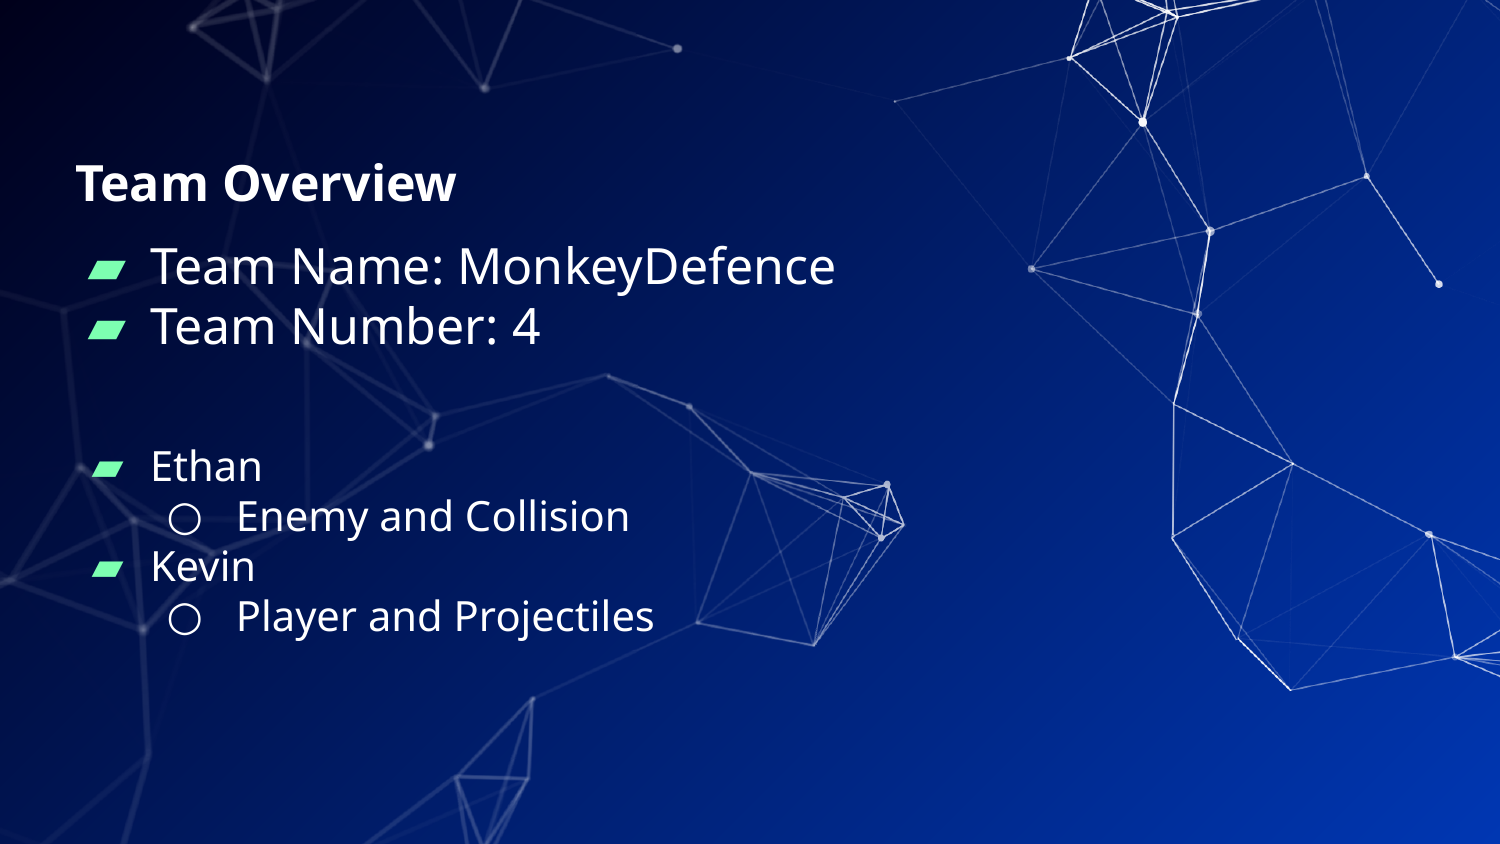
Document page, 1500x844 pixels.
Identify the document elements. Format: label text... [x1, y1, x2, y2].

picture [0, 0, 1500, 844]
title Team Overview [75, 71, 1064, 212]
list Team Name: MonkeyDefence Team Number: 4 Ethan Enemy and Collision Kevin Player and Projectiles [75, 234, 1064, 751]
